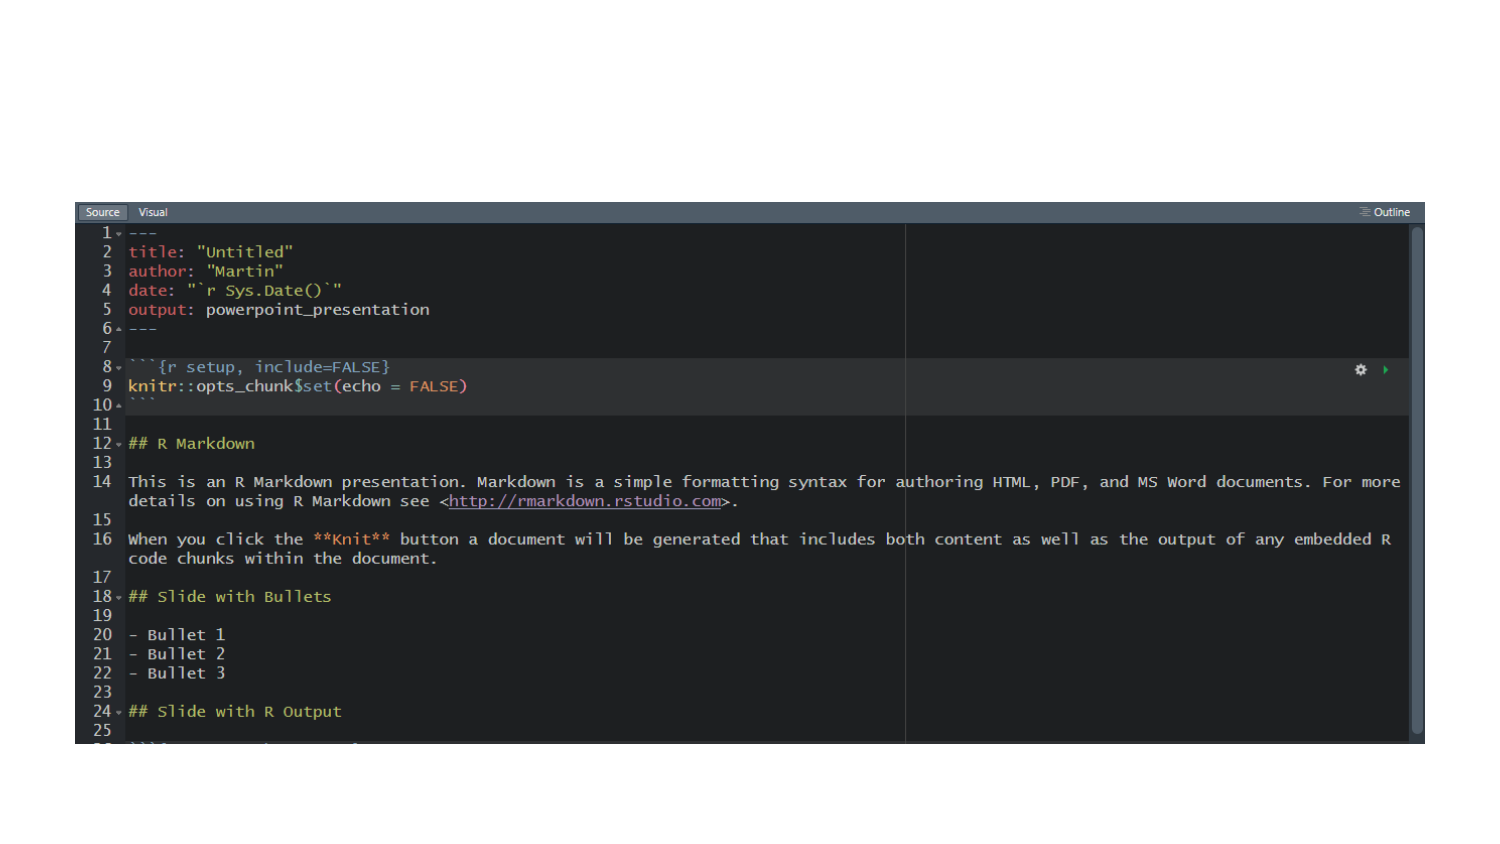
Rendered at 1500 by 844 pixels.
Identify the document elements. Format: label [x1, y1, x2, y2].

picture [74, 201, 1426, 744]
